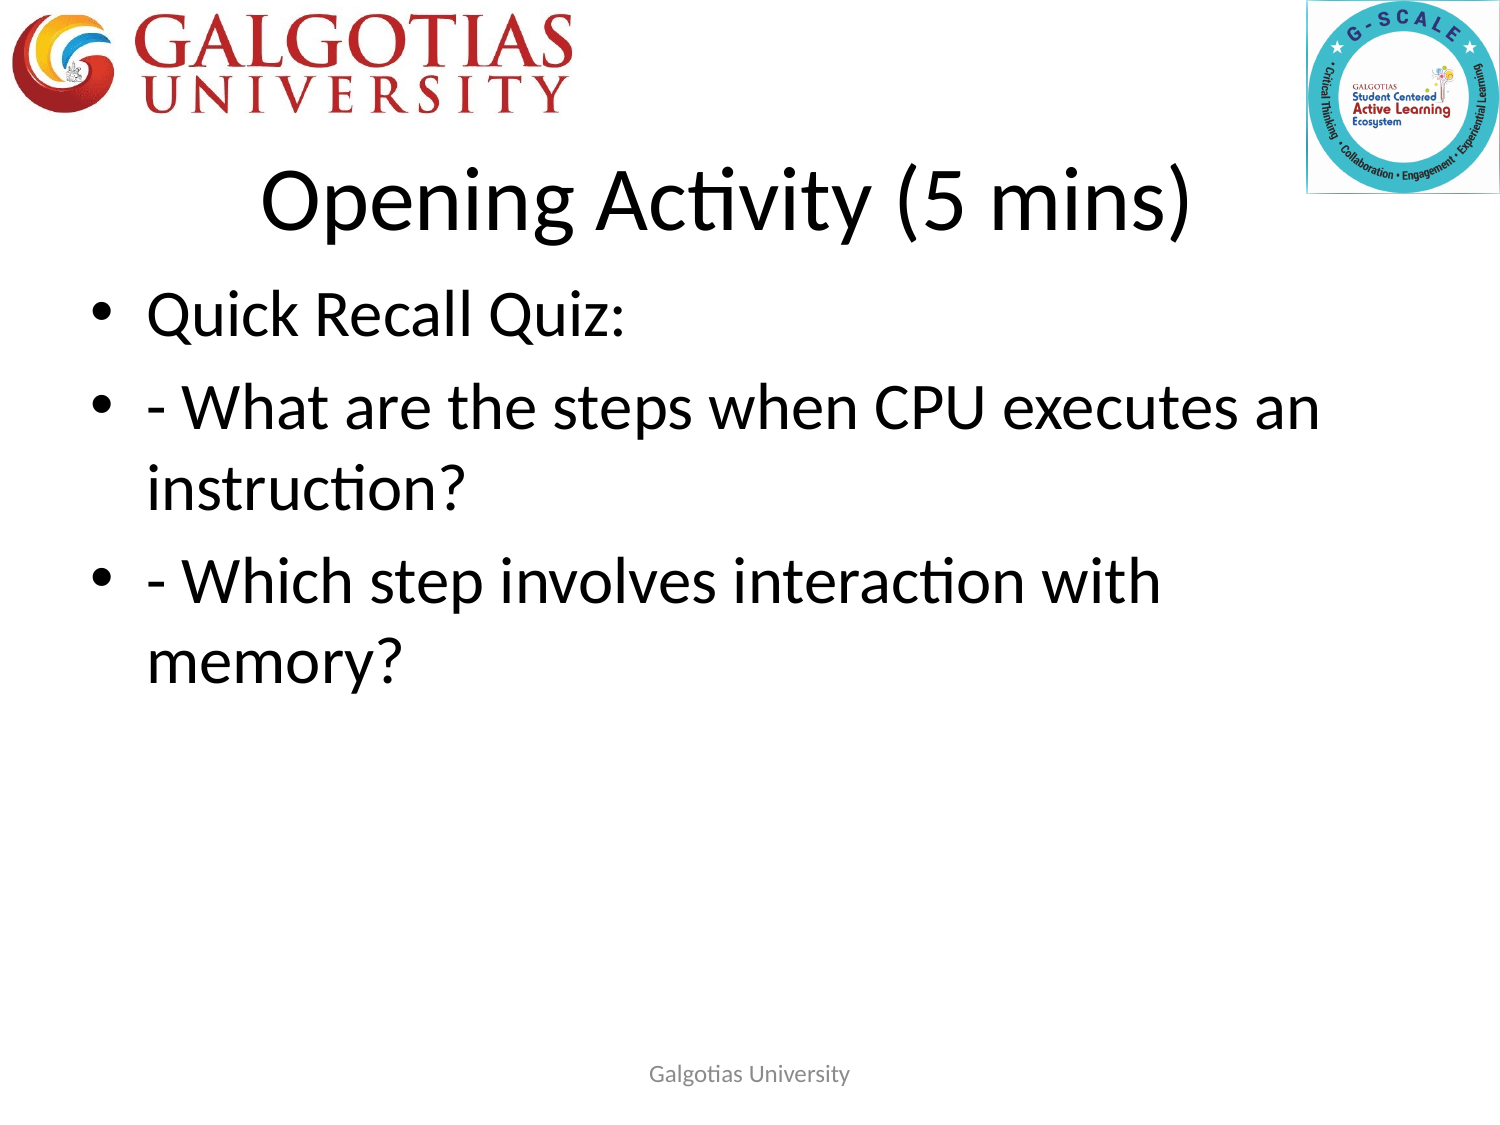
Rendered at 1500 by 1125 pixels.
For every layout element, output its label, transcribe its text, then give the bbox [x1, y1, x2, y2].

title Opening Activity (5 mins) [53, 99, 1404, 288]
picture [1306, 0, 1500, 194]
list Quick Recall Quiz: - What are the steps when CPU executes an instruction? - Which step involves interaction with memory? [75, 262, 1425, 1005]
picture [0, 6, 584, 122]
footer Galgotias University [512, 1042, 988, 1103]
